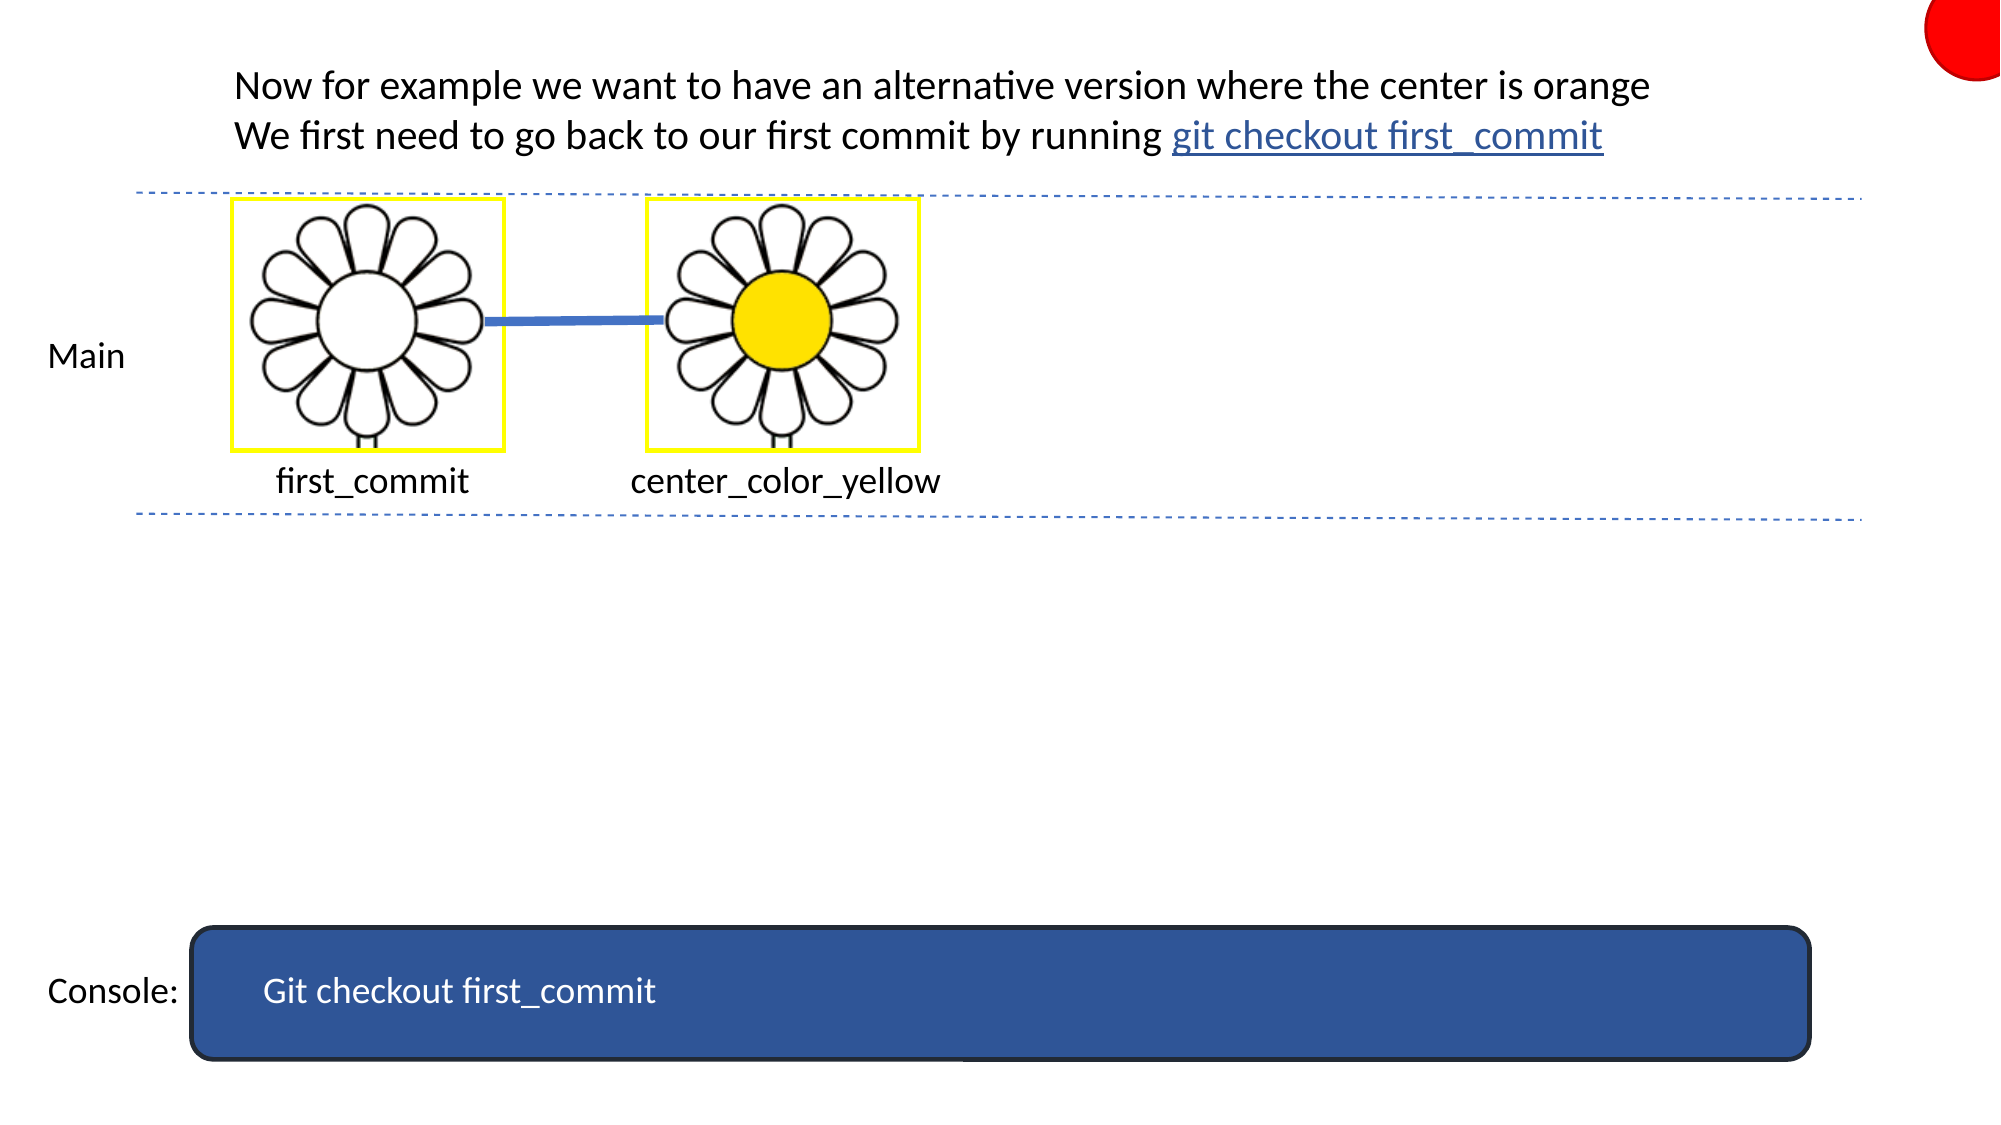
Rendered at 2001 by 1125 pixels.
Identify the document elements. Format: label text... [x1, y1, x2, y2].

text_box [136, 192, 1862, 199]
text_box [136, 513, 1862, 520]
text_box first_commit [260, 448, 558, 509]
picture [649, 201, 917, 448]
text_box Now for example we want to have an alternative version where the center is orange We first need to go back to our first commit by running git checkout first_commit [219, 50, 1799, 166]
text_box Main [32, 324, 220, 384]
text_box center_color_yellow [615, 448, 966, 509]
text_box [1914, 0, 2000, 85]
picture [234, 201, 502, 449]
text_box [191, 927, 1810, 1060]
text_box [1924, 0, 2000, 81]
text_box Git checkout first_commit [248, 958, 1506, 1019]
text_box Console: [32, 958, 240, 1019]
